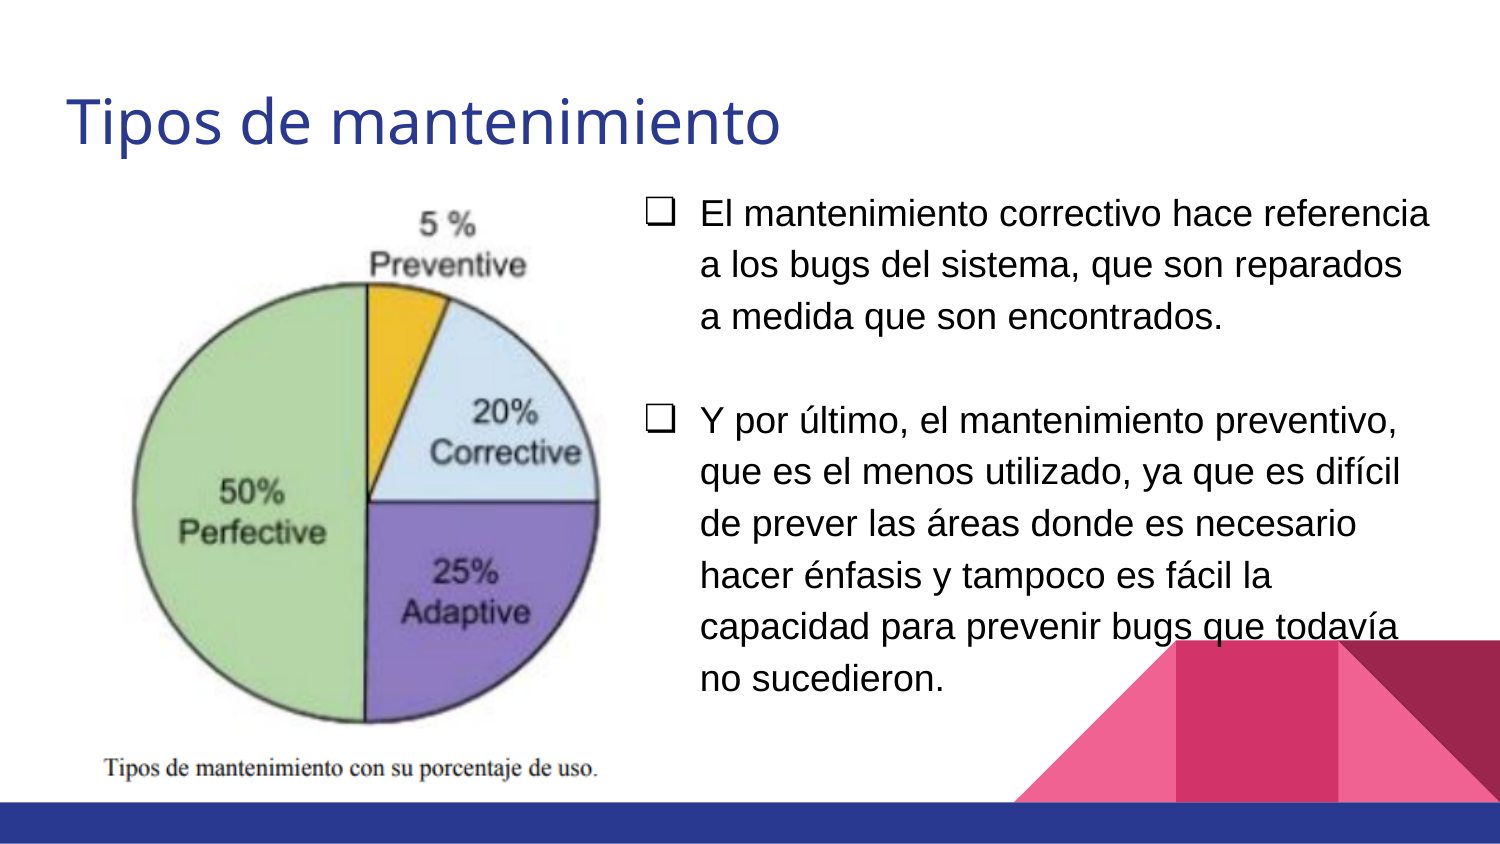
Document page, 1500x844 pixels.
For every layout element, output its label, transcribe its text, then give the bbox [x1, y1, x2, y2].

picture [50, 186, 657, 736]
text_box El mantenimiento correctivo hace referencia a los bugs del sistema, que son reparados a medida que son encontrados. Y por último, el mantenimiento preventivo, que es el menos utilizado, ya que es difícil de prever las áreas donde es necesario hacer énfasis y tampoco es fácil la capacidad para prevenir bugs que todavía no sucedieron. [609, 166, 1449, 798]
title Tipos de mantenimiento [51, 67, 1449, 167]
picture [96, 743, 611, 798]
